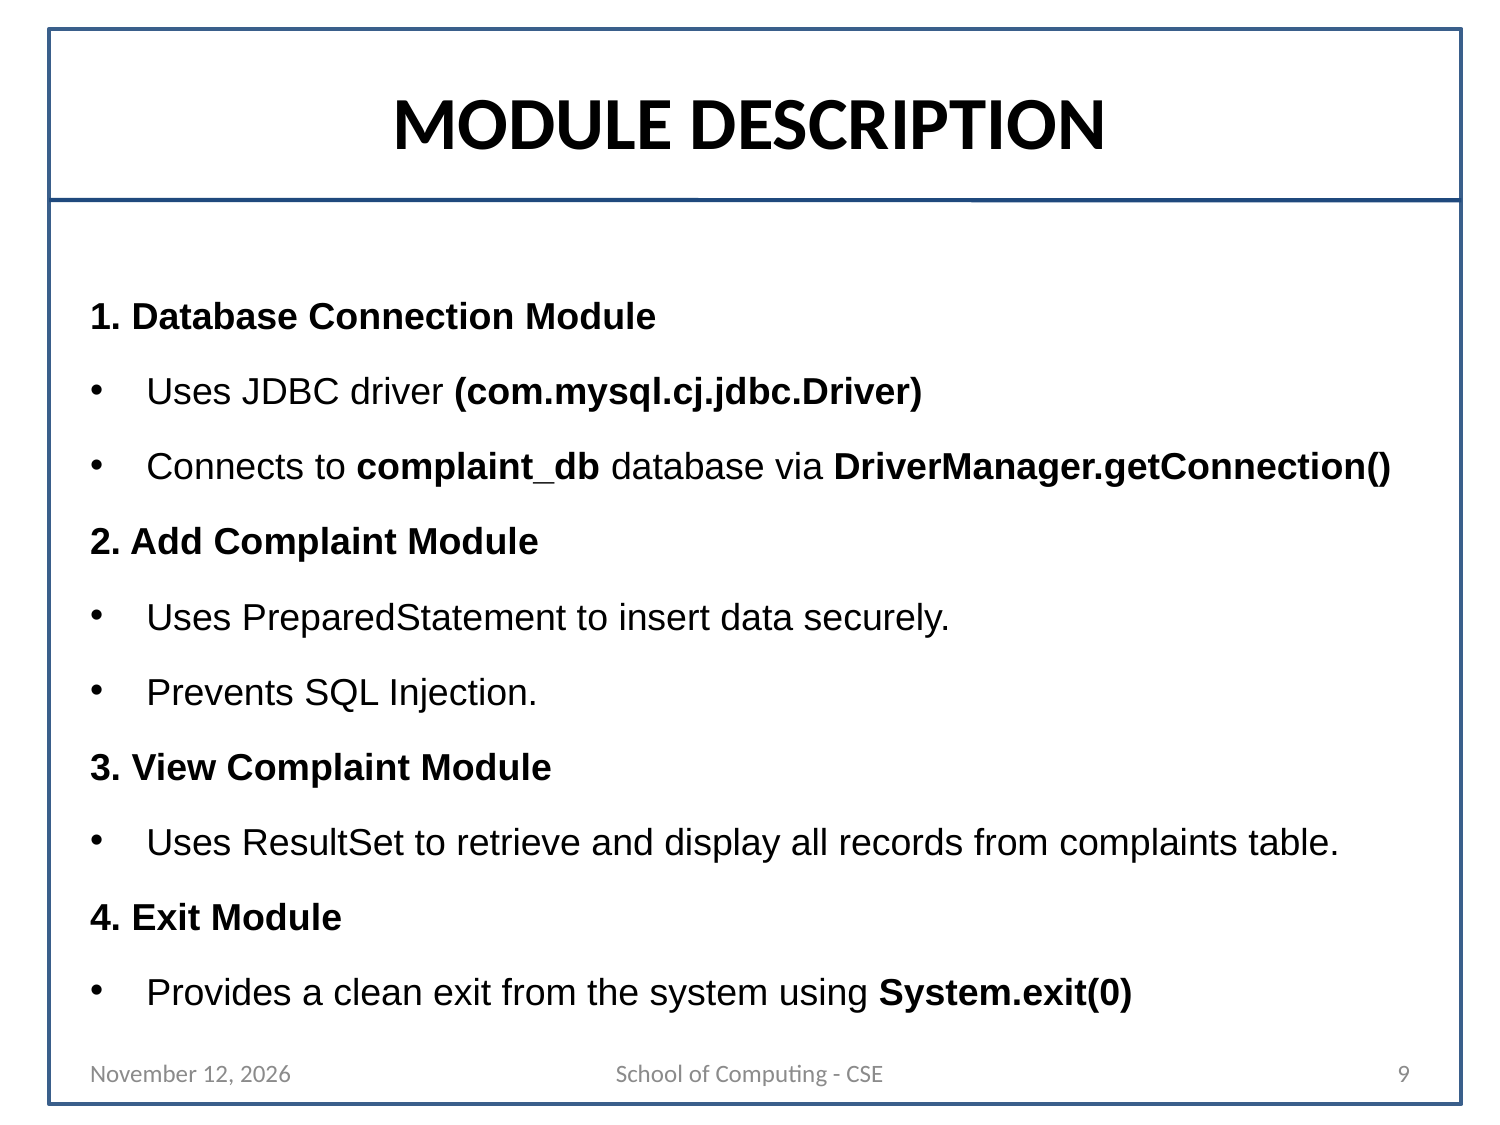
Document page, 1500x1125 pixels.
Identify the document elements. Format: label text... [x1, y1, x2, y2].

list 1. Database Connection Module Uses JDBC driver (com.mysql.cj.jdbc.Driver) Connects to complaint_db database via DriverManager.getConnection() 2. Add Complaint Module Uses PreparedStatement to insert data securely. Prevents SQL Injection. 3. View Complaint Module Uses ResultSet to retrieve and display all records from complaints table. 4. Exit Module Provides a clean exit from the system using System.exit(0) [75, 262, 1500, 1005]
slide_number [75, 1042, 425, 1103]
footer School of Computing - CSE [512, 1042, 988, 1103]
slide_number 9 [1074, 1042, 1425, 1103]
title MODULE DESCRIPTION [75, 26, 1425, 214]
